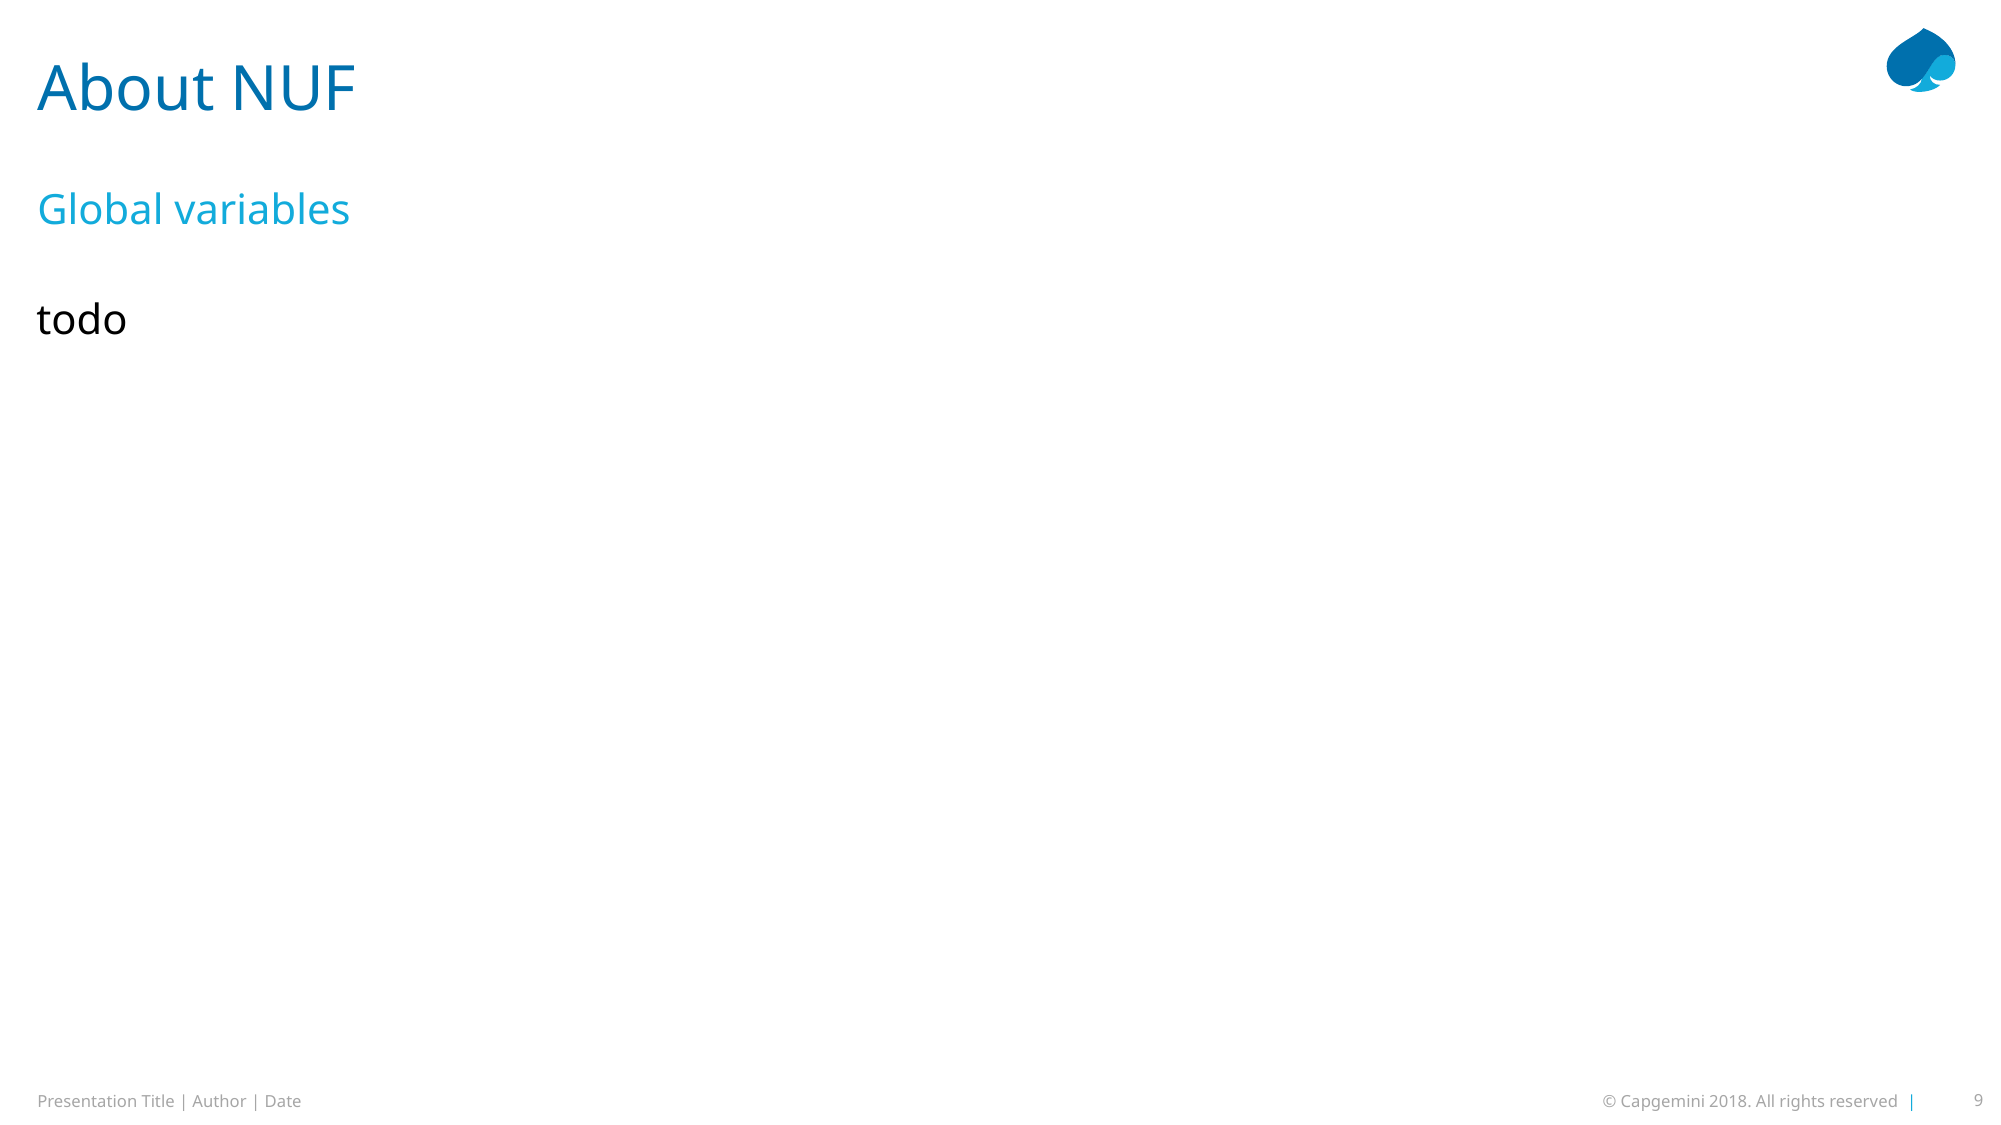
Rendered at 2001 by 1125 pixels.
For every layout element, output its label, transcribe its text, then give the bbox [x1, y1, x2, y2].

title About NUF [37, 0, 1863, 182]
list Global variables [37, 188, 1957, 272]
list todo [36, 298, 1956, 1031]
